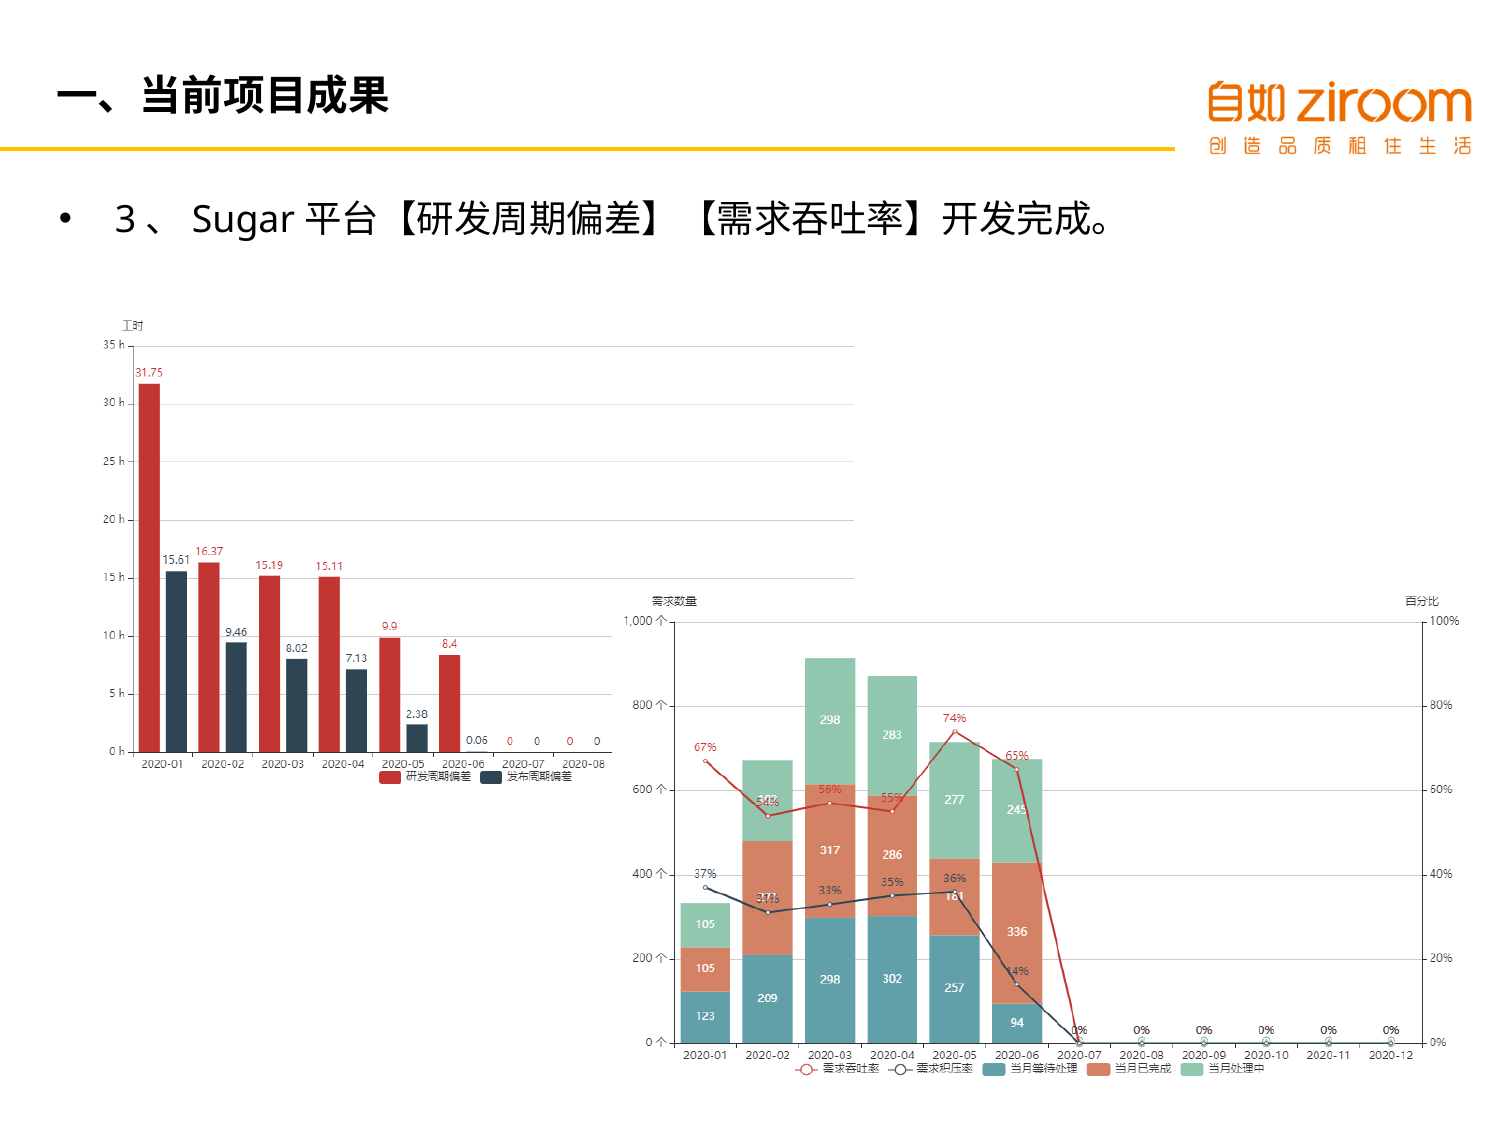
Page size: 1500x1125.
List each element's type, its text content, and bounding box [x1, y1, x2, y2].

title 一、当前项目成果 [41, 0, 1392, 188]
list 3、Sugar平台【研发周期偏差】【需求吞吐率】开发完成。 [43, 187, 1459, 1059]
picture [87, 302, 1476, 1087]
picture [1392, 57, 1500, 173]
